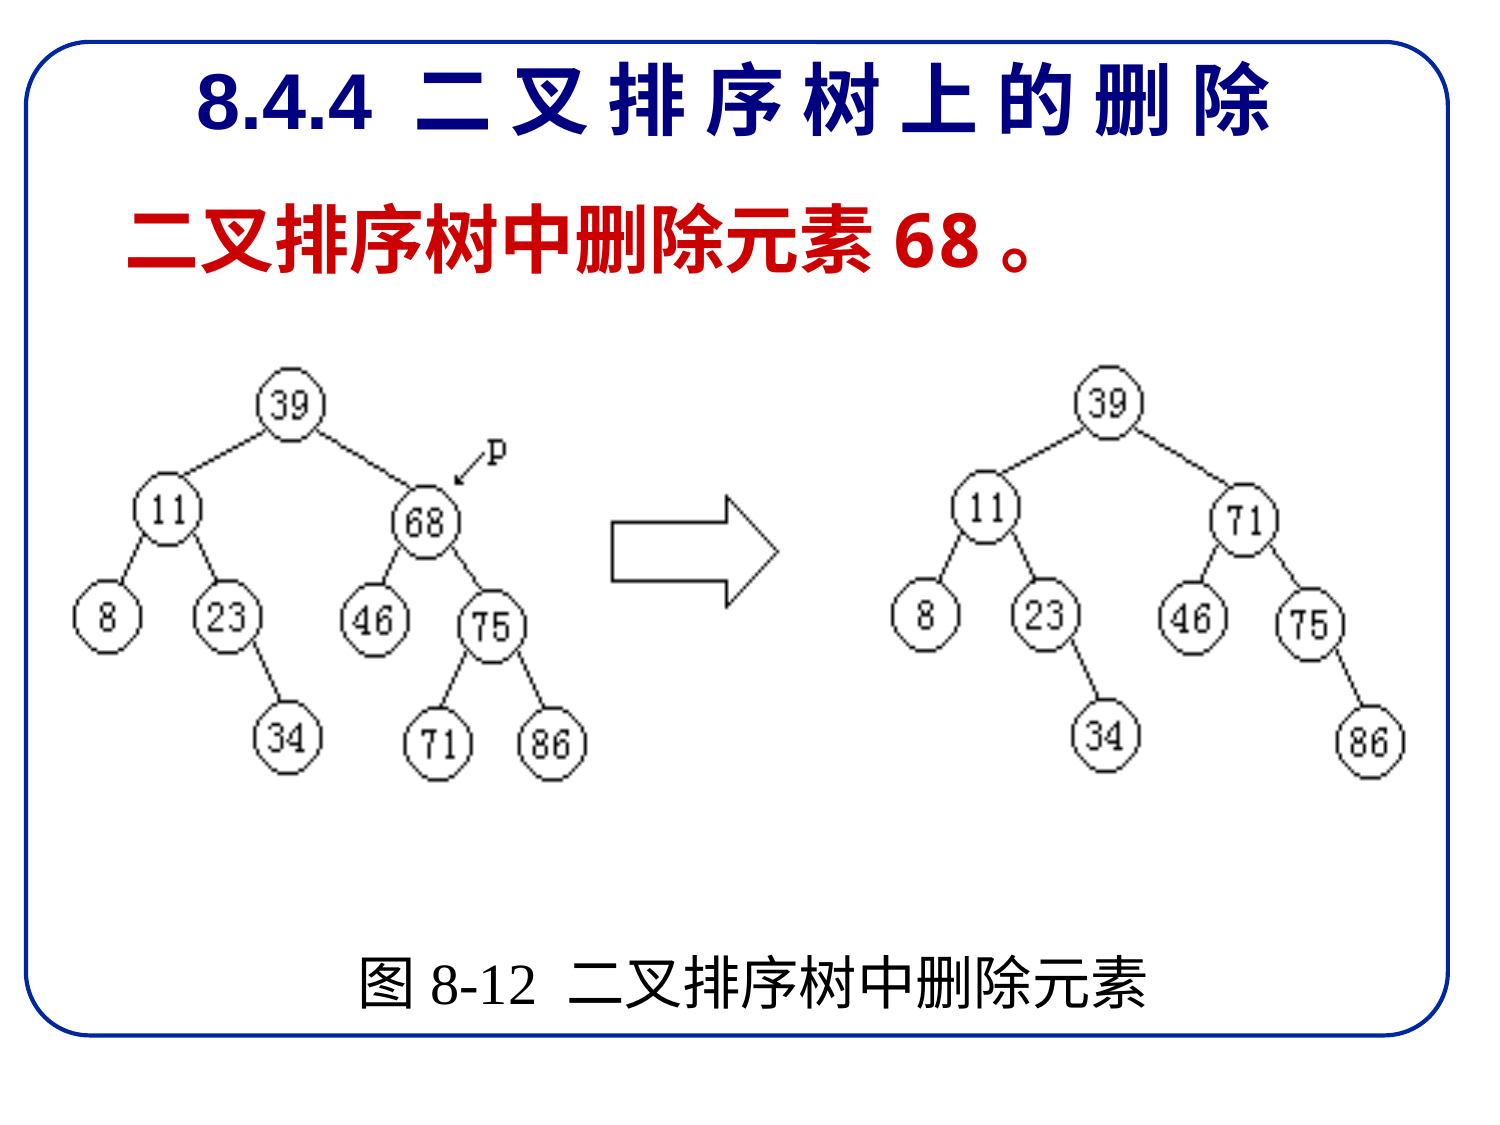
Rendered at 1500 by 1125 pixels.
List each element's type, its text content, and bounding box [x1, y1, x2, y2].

title 8.4.4 二 叉 排 序 树 上 的 删 除 [84, 42, 1383, 149]
text_box 图8-12 二叉排序树中删除元素 [343, 938, 1163, 1023]
picture [875, 347, 1431, 797]
text_box 二叉排序树中删除元素68。 [74, 185, 1262, 291]
picture [46, 349, 800, 799]
